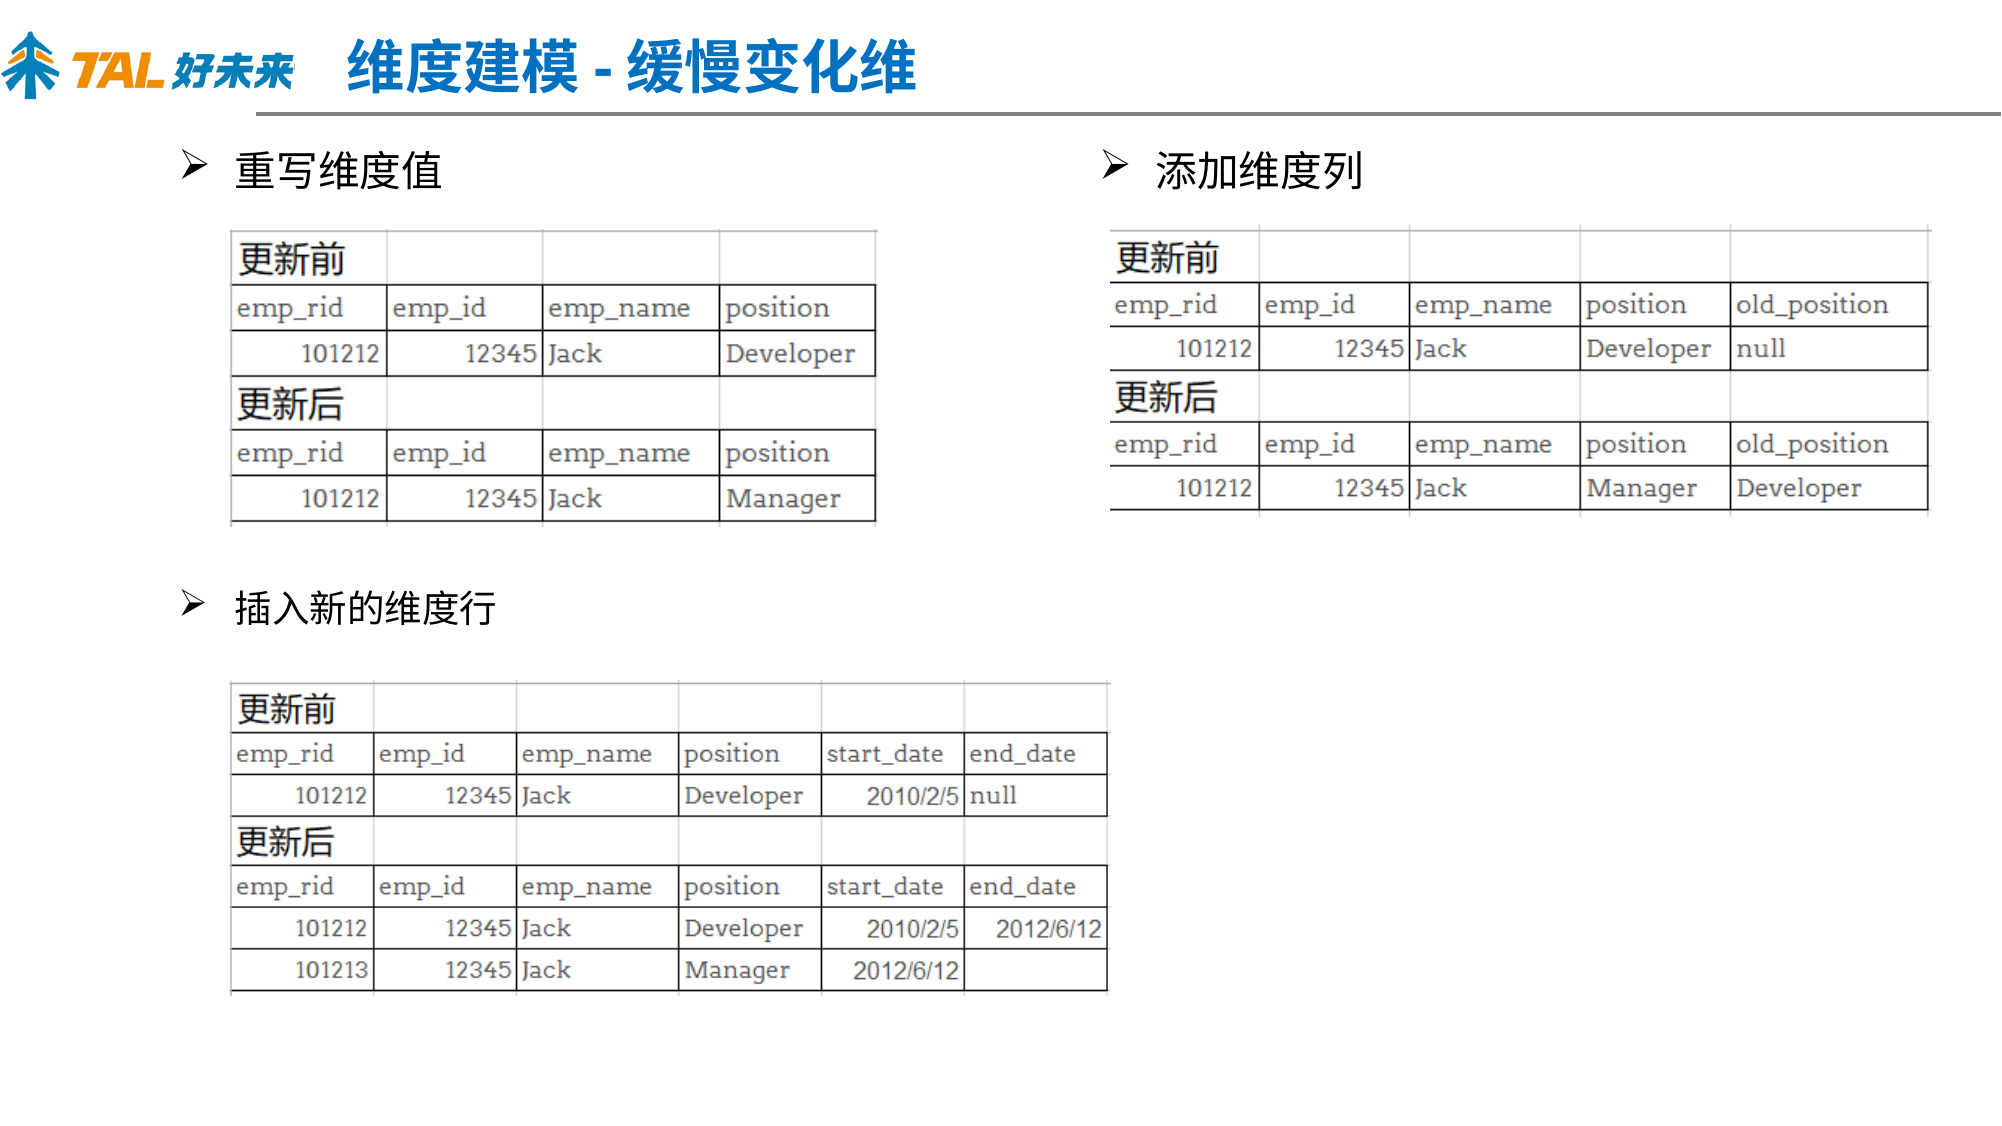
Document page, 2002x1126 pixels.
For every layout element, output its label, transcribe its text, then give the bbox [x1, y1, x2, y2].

picture [1110, 224, 1932, 517]
picture [229, 680, 1111, 996]
picture [229, 229, 879, 527]
text_box 维度建模-缓慢变化维 [232, 23, 1032, 108]
picture [1, 26, 295, 106]
text_box 重写维度值 插入新的维度行 [163, 137, 513, 988]
text_box 添加维度列 [1084, 137, 1380, 943]
